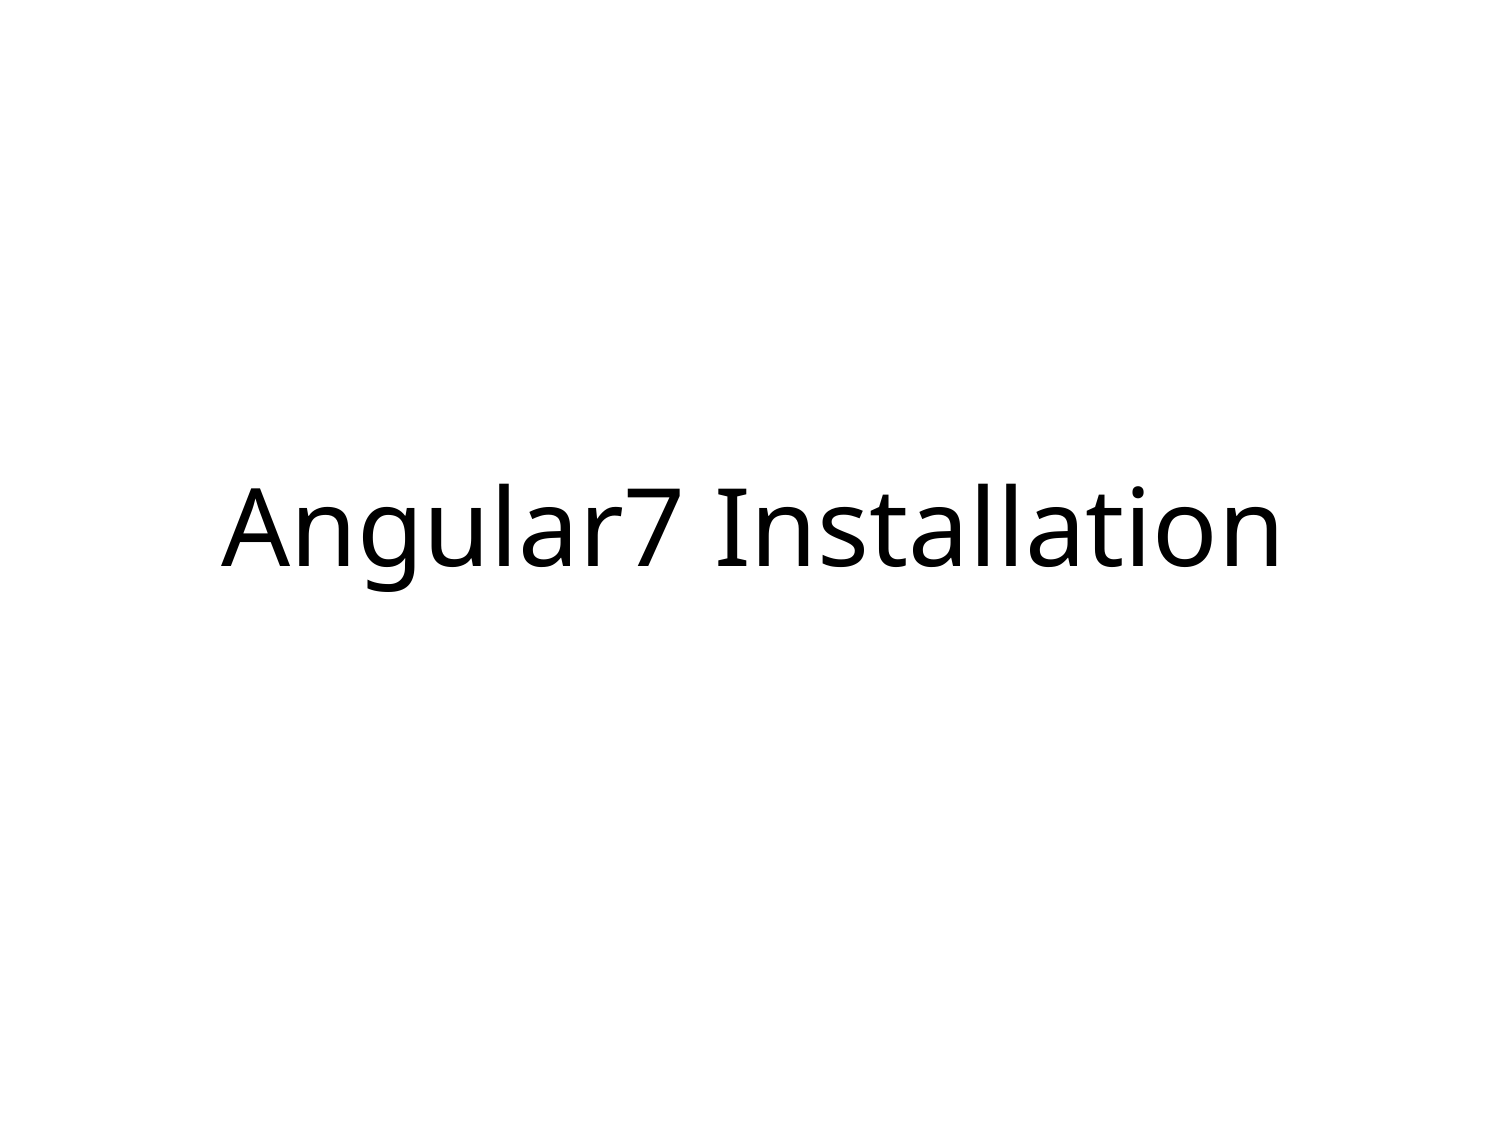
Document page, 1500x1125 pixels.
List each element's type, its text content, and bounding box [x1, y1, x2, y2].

title Angular7 Installation [206, 422, 1500, 640]
